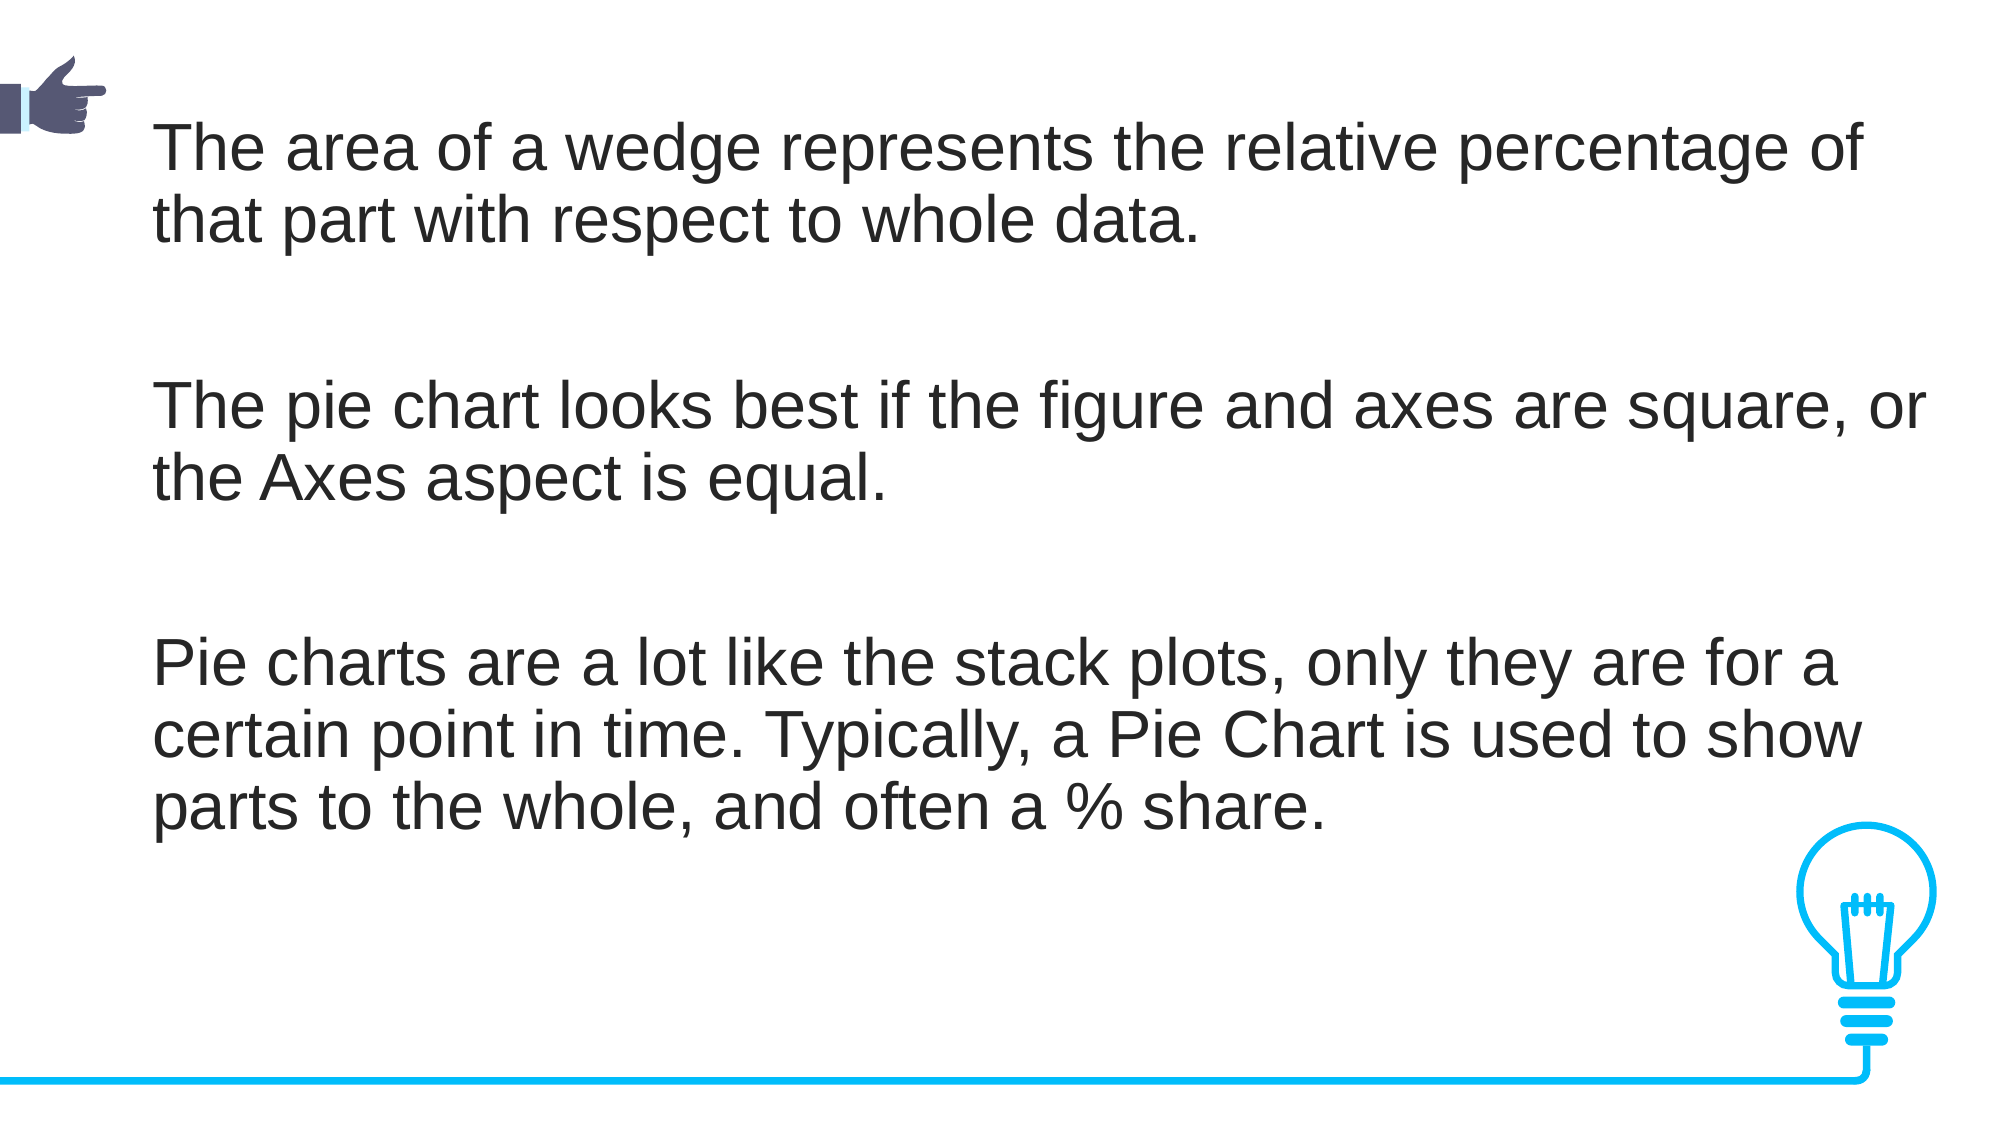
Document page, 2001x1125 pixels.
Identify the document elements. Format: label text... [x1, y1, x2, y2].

list The area of a wedge represents the relative percentage of that part with respect to whole data. The pie chart looks best if the figure and axes are square, or the Axes aspect is equal. Pie charts are a lot like the stack plots, only they are for a certain point in time. Typically, a Pie Chart is used to show parts to the whole, and often a % share. [137, 55, 1976, 995]
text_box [0, 55, 107, 134]
